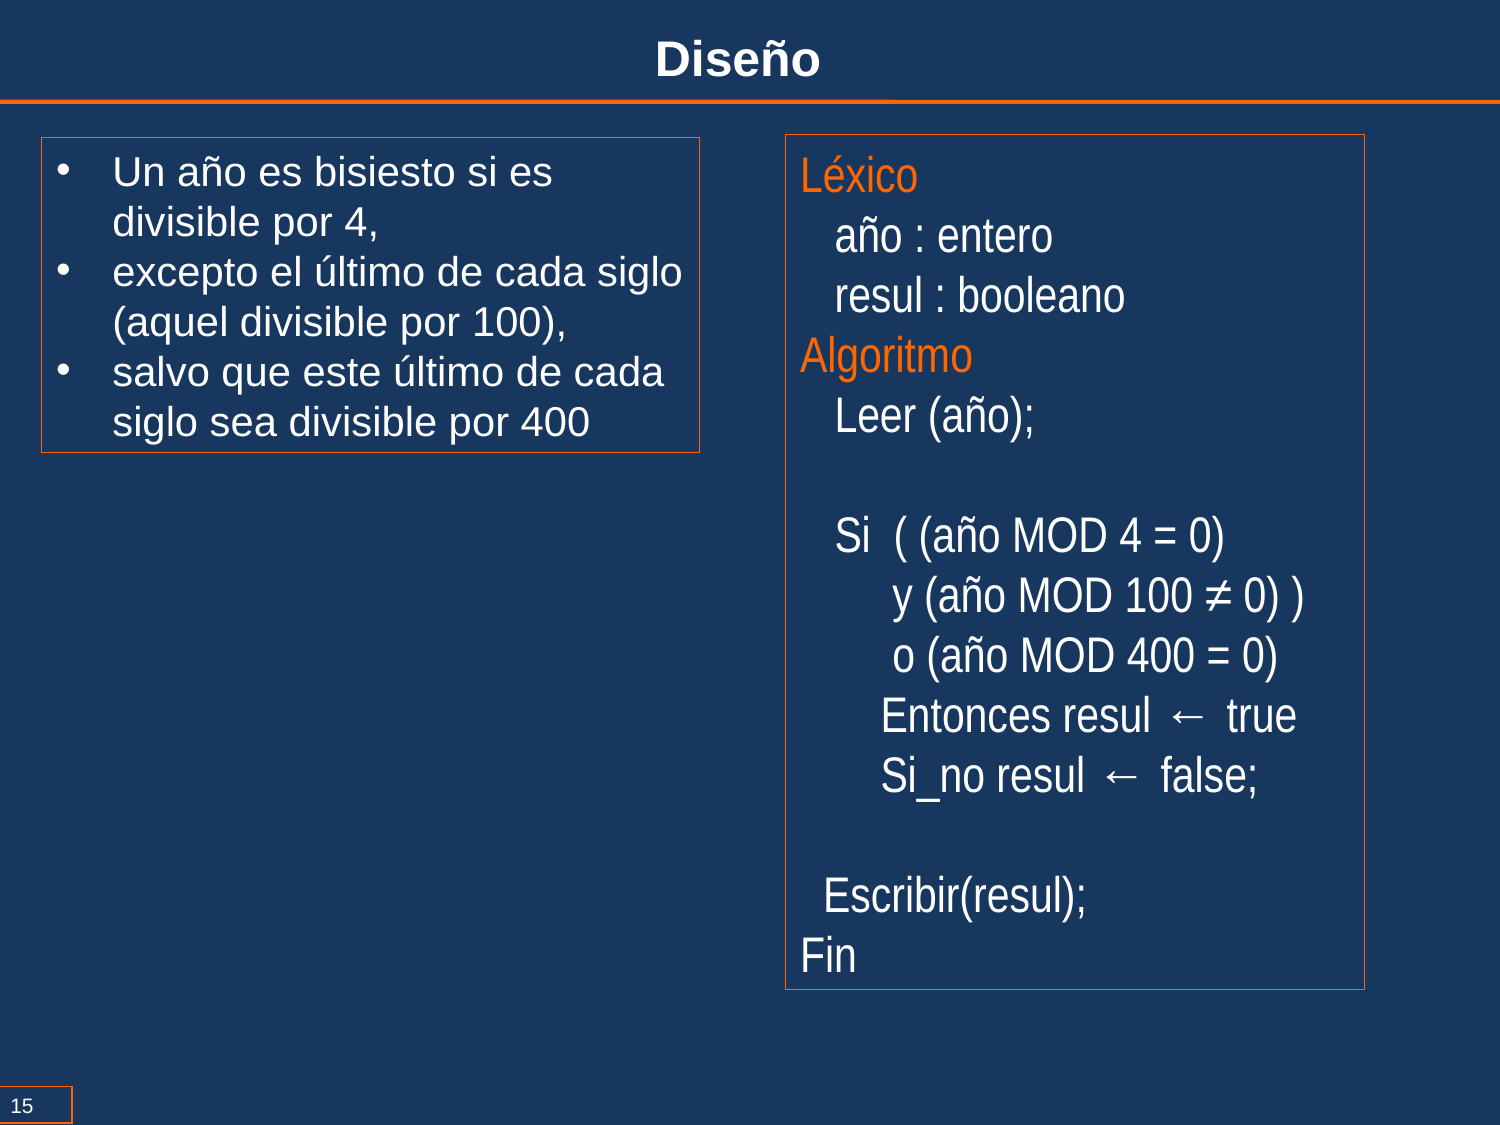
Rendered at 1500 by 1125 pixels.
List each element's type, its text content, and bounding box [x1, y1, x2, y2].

text_box Un año es bisiesto si es divisible por 4, excepto el último de cada siglo (aquel divisible por 100), salvo que este último de cada siglo sea divisible por 400 [41, 137, 700, 453]
text_box Léxico año : entero resul : booleano Algoritmo Leer (año); Si ( (año MOD 4 = 0) y (año MOD 100 ≠ 0) ) o (año MOD 400 = 0) Entonces resul ← true Si_no resul ← false; Escribir(resul); Fin [785, 134, 1365, 990]
text_box Diseño [253, 19, 1223, 94]
